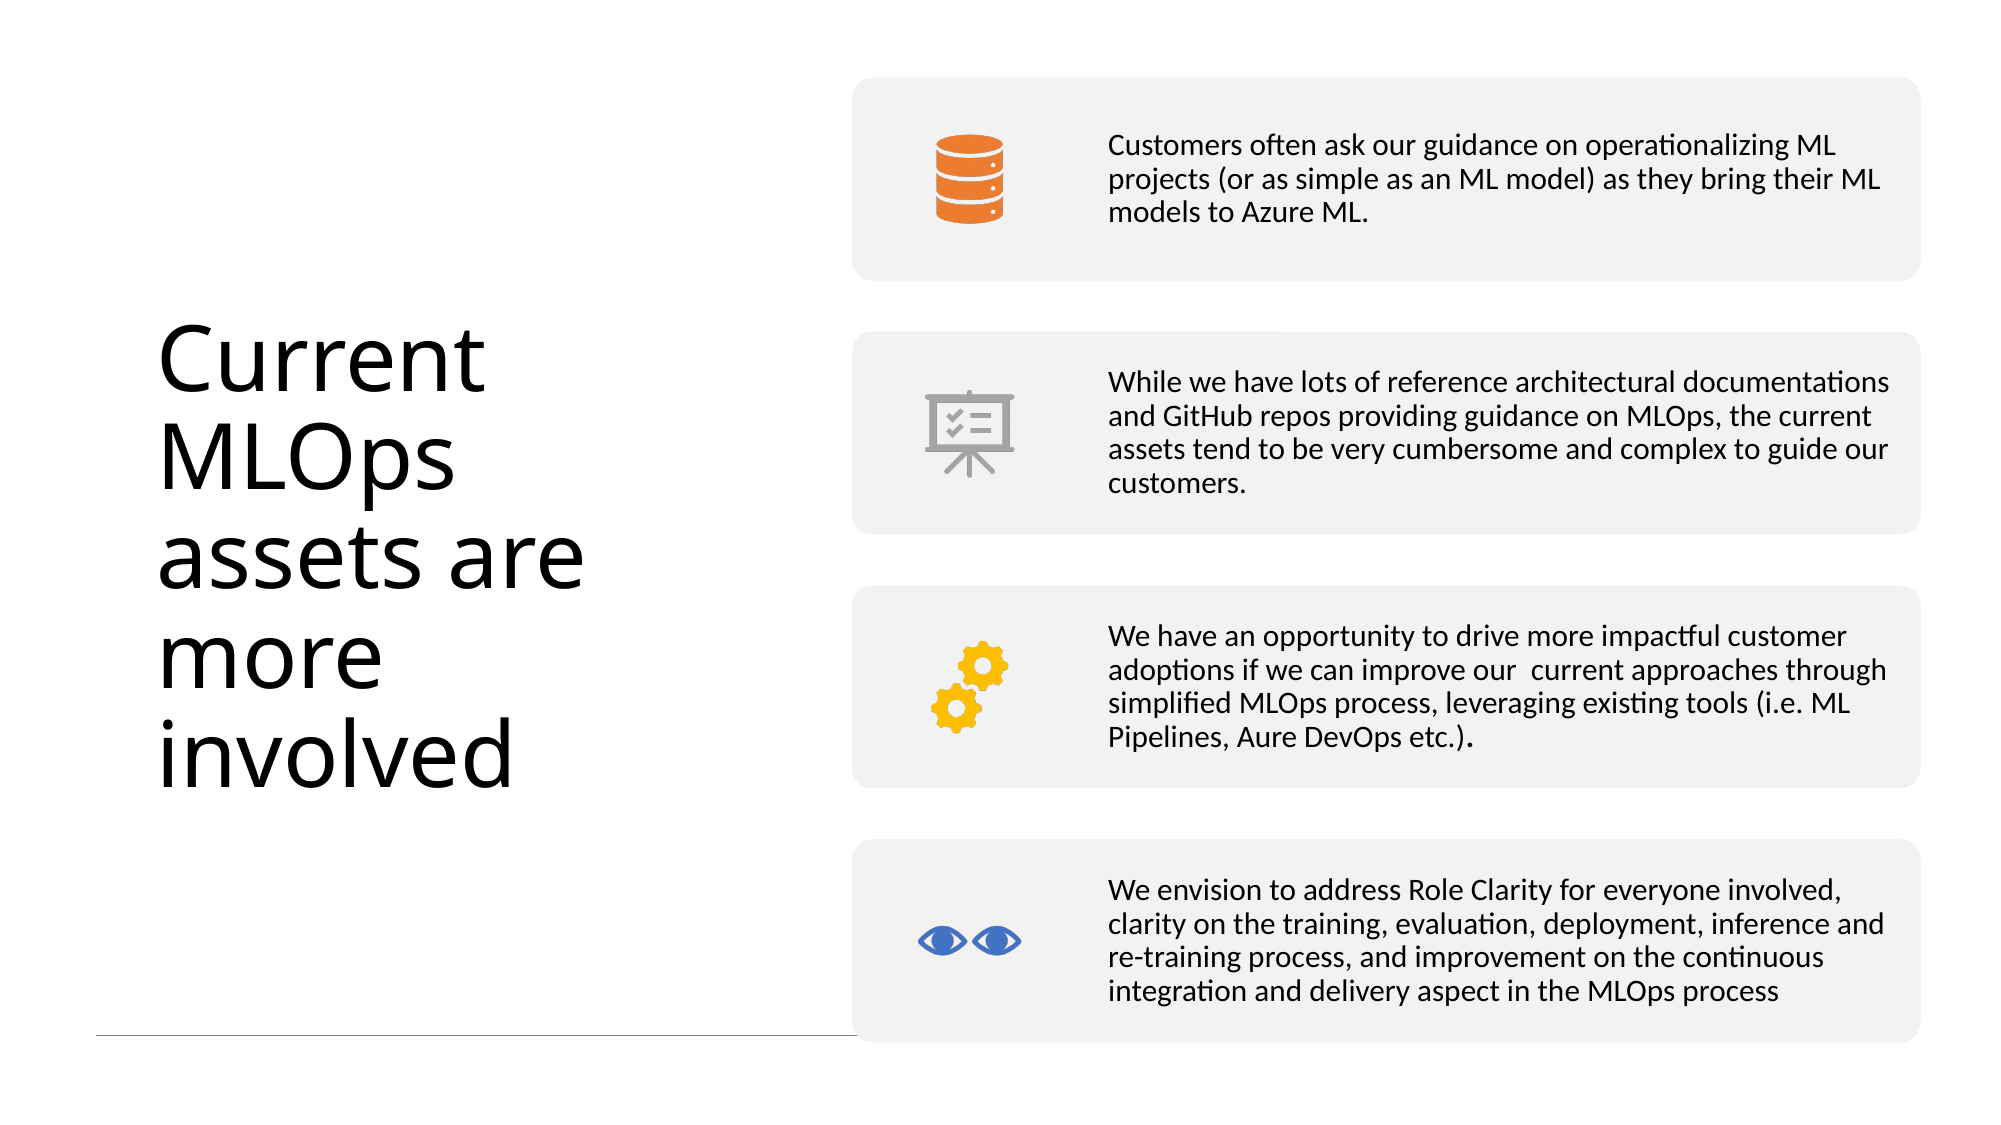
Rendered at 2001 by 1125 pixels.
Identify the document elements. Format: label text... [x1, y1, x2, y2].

text_box Current MLOps assets are more involved [141, 166, 702, 953]
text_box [852, 77, 1921, 1043]
